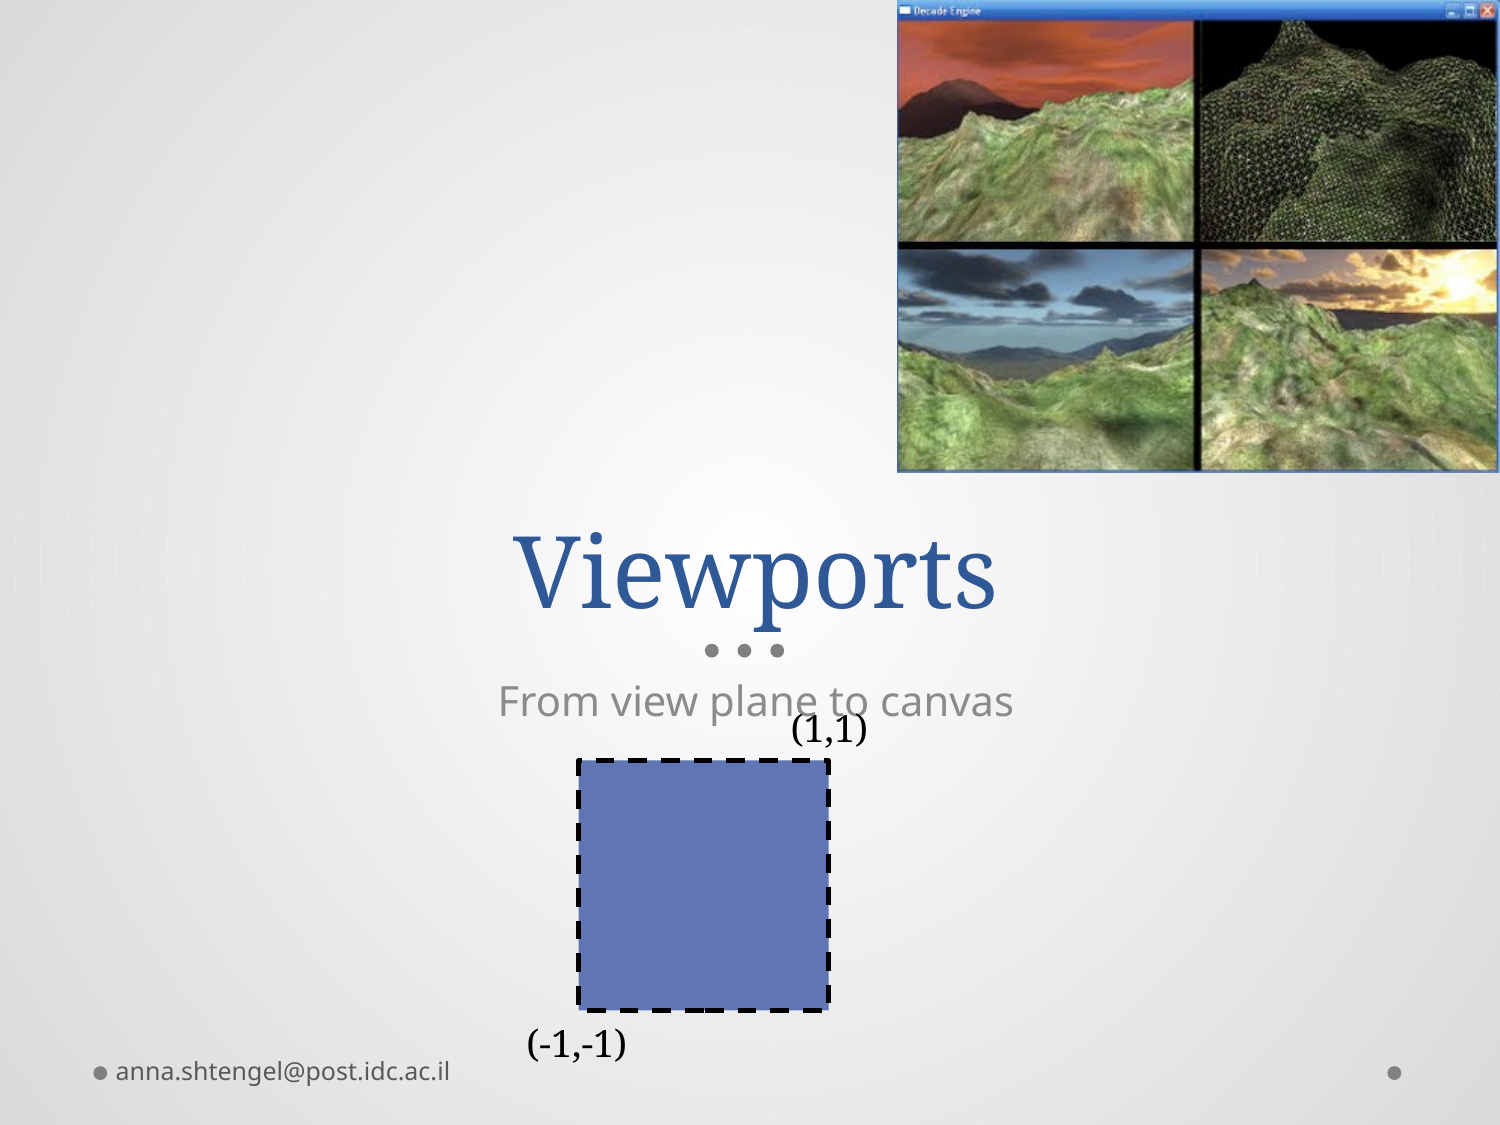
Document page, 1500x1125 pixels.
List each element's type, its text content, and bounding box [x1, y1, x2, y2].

title Viewports [118, 224, 1394, 636]
picture [897, 0, 1500, 473]
footer anna.shtengel@post.idc.ac.il [108, 1042, 576, 1103]
text_box (-1,-1) [511, 1012, 643, 1072]
text_box [576, 758, 831, 1013]
text_box (1,1) [775, 697, 883, 758]
list From view plane to canvas [118, 667, 1394, 854]
